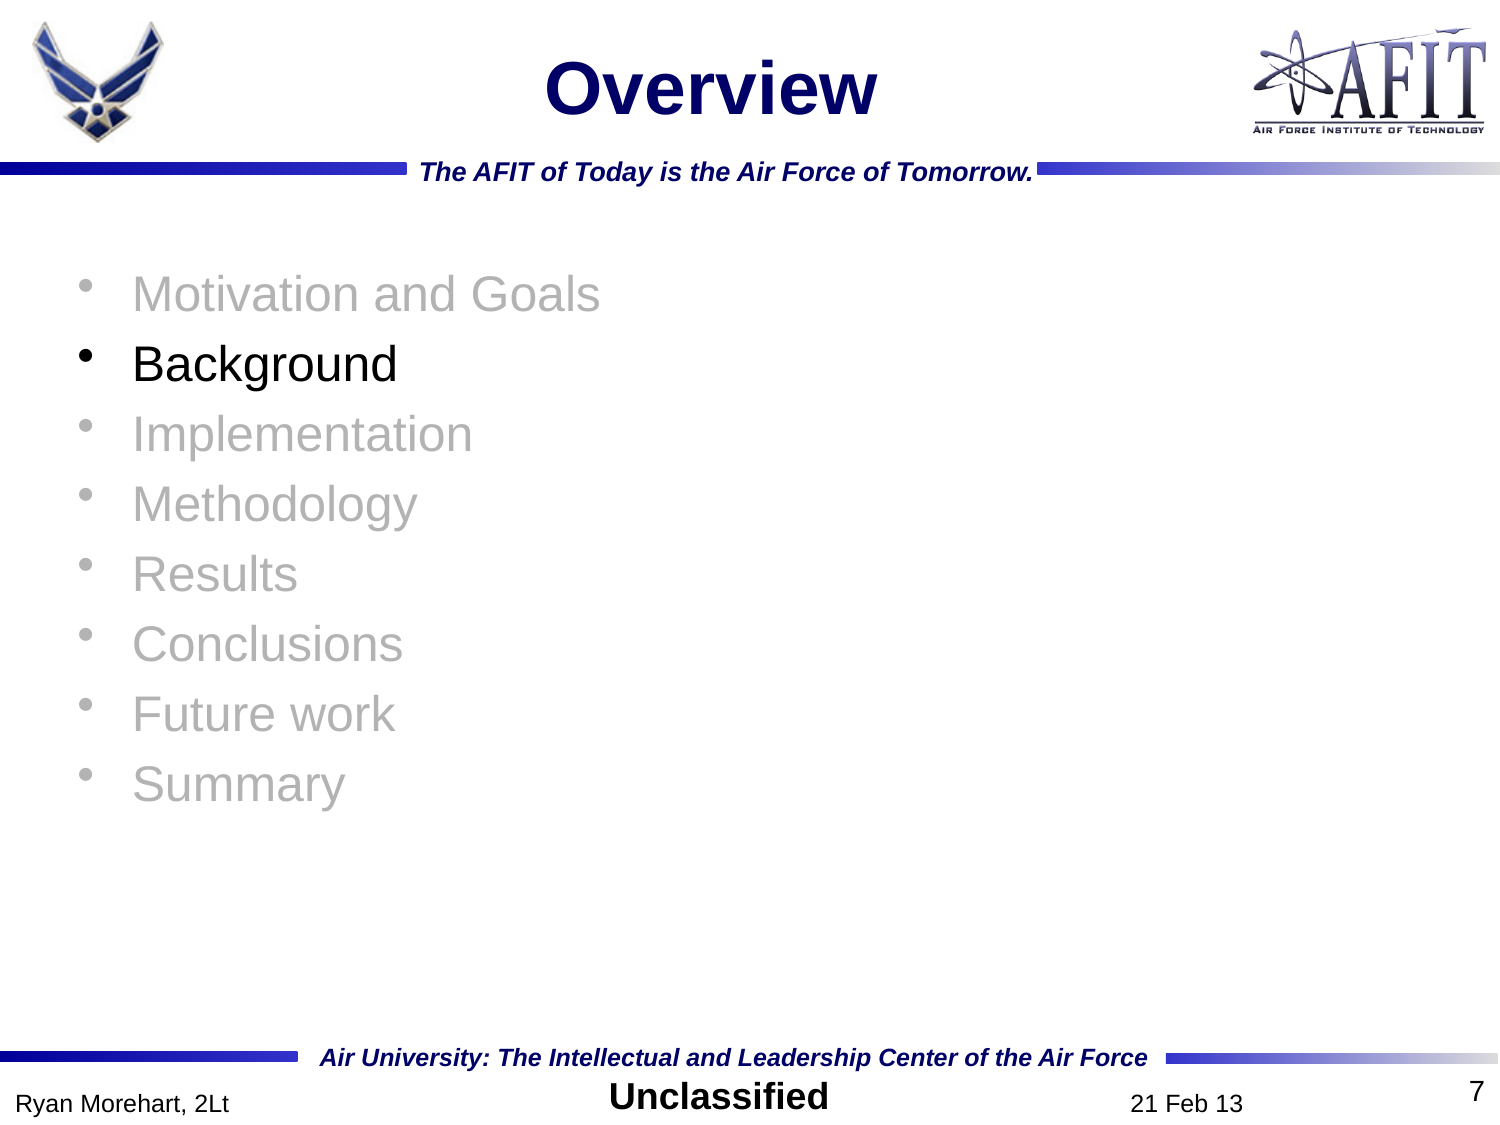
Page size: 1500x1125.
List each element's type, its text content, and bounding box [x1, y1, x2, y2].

list Motivation and Goals Background Implementation Methodology Results Conclusions Future work Summary [63, 254, 1500, 930]
slide_number 7 [1149, 1065, 1500, 1125]
title Overview [165, 0, 1259, 169]
picture [32, 21, 164, 143]
